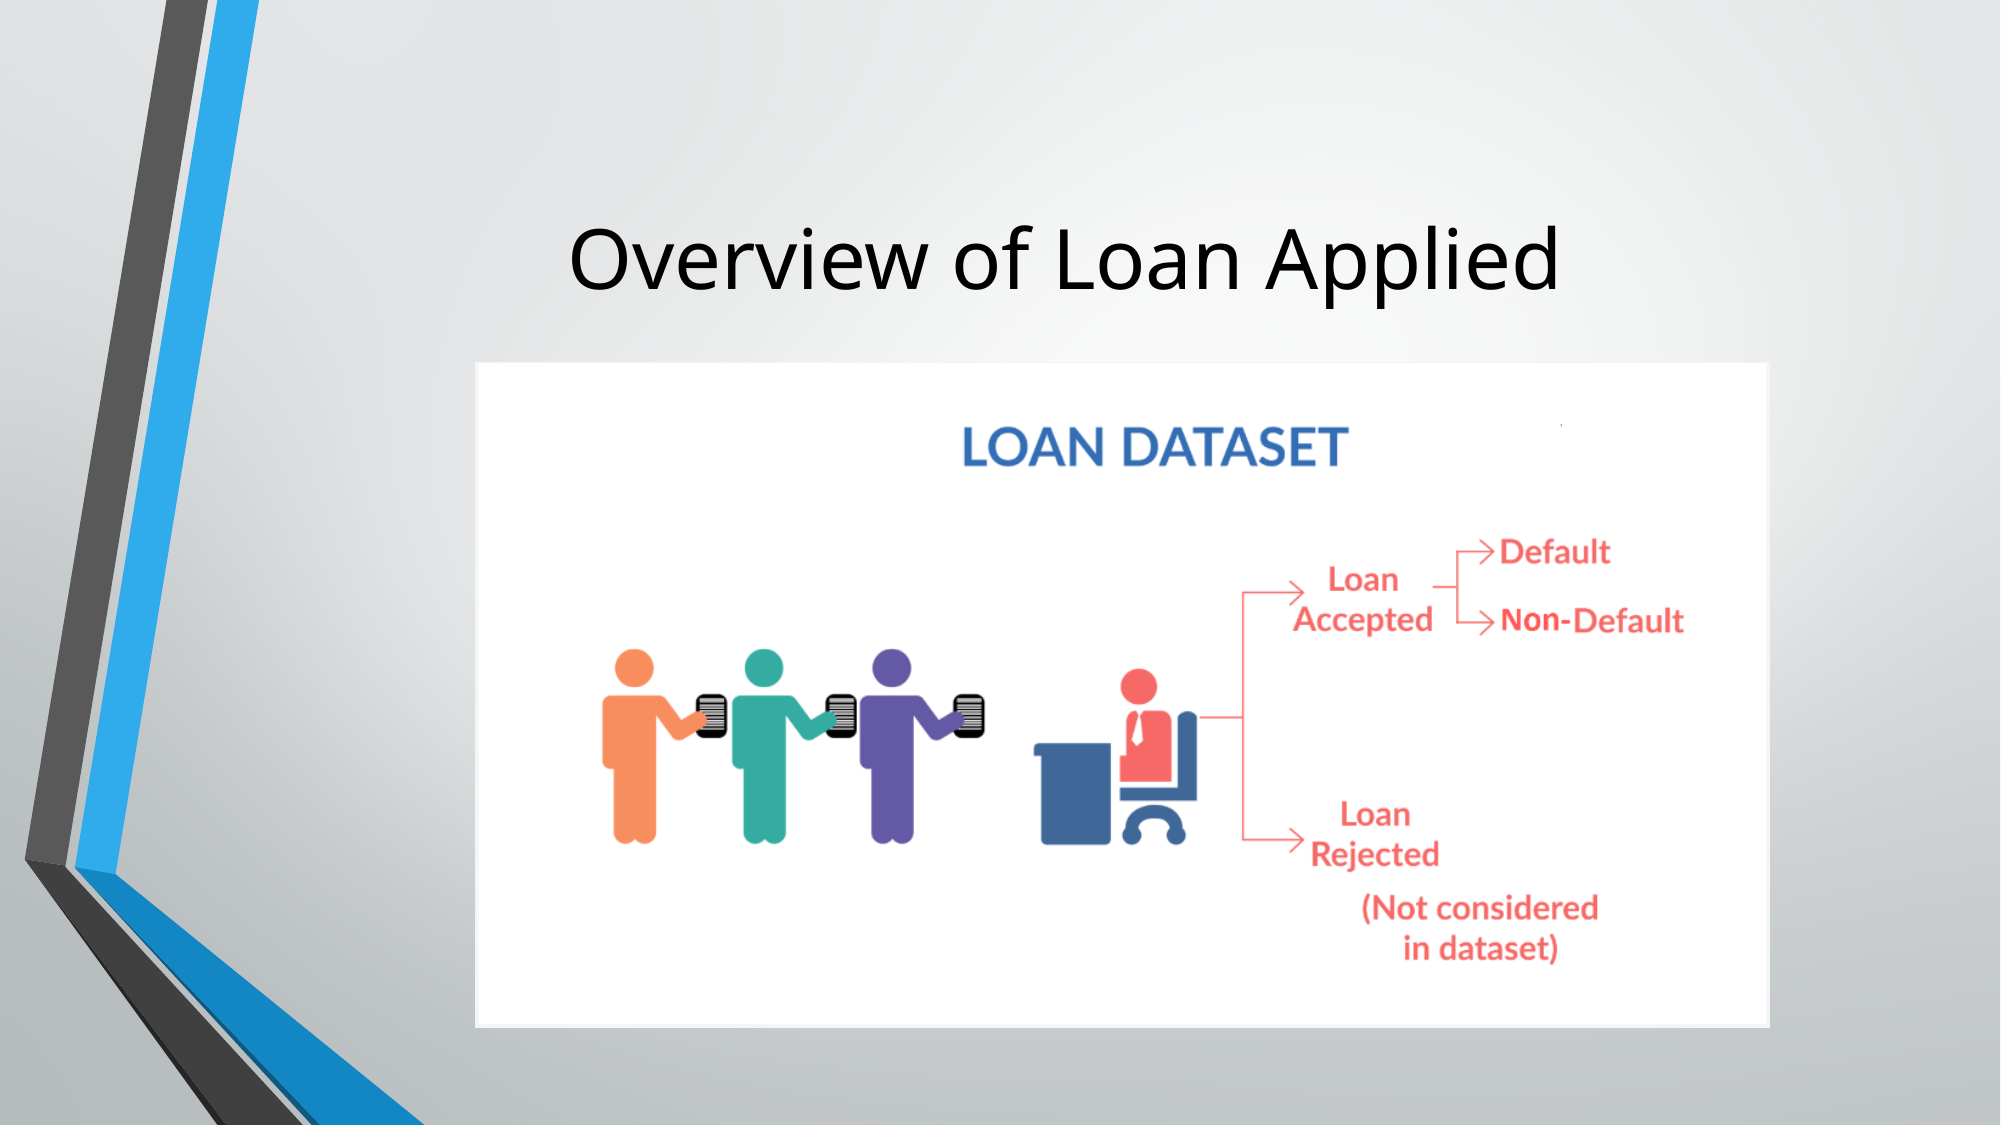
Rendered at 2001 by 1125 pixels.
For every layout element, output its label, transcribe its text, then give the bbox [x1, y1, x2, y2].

title Overview of Loan Applied [243, 112, 1887, 400]
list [475, 362, 1770, 1028]
